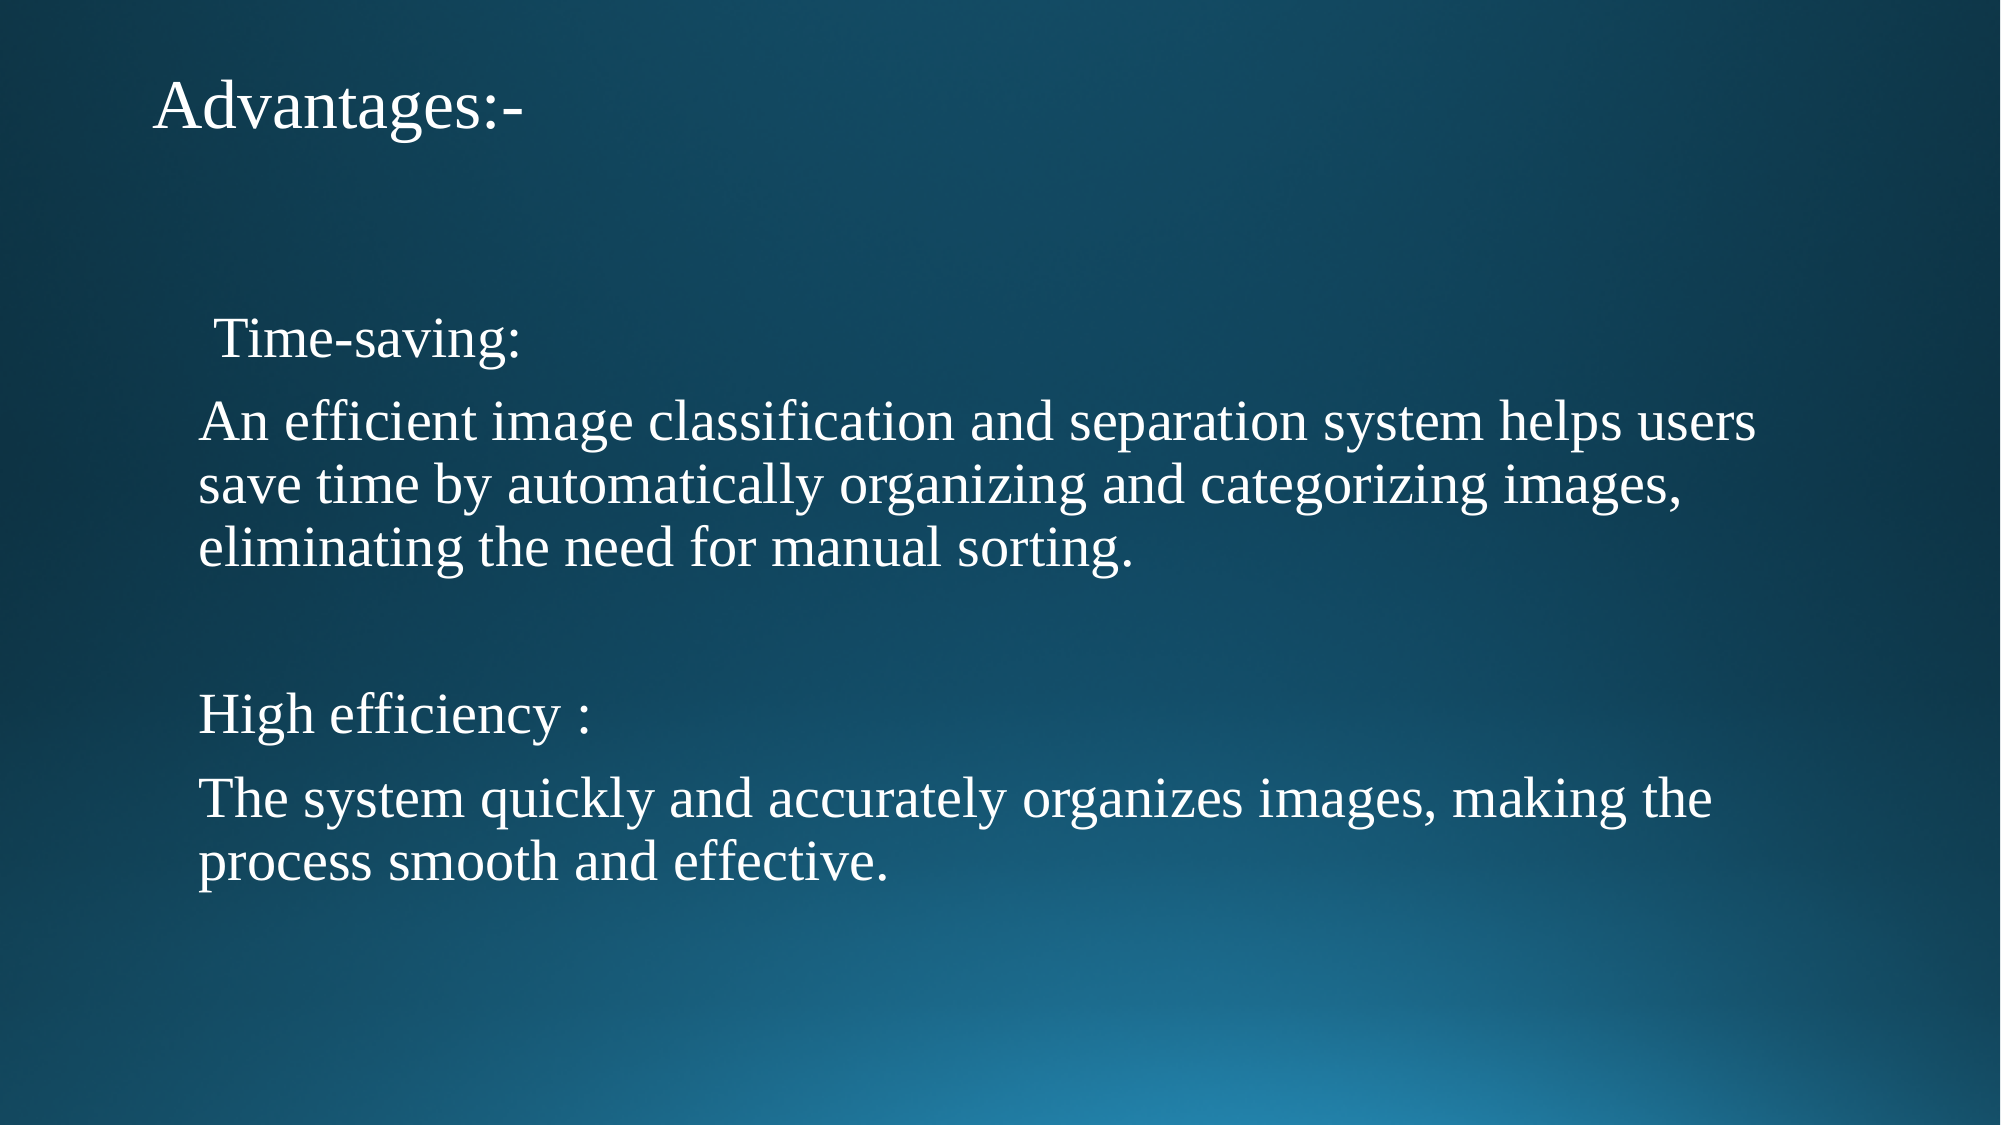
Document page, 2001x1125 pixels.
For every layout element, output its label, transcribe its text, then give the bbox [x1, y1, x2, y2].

title Advantages:- [137, 59, 1863, 278]
picture [0, 0, 2001, 1125]
list Time-saving: An efficient image classification and separation system helps users save time by automatically organizing and categorizing images, eliminating the need for manual sorting. High efficiency : The system quickly and accurately organizes images, making the process smooth and effective. [183, 299, 1863, 1014]
